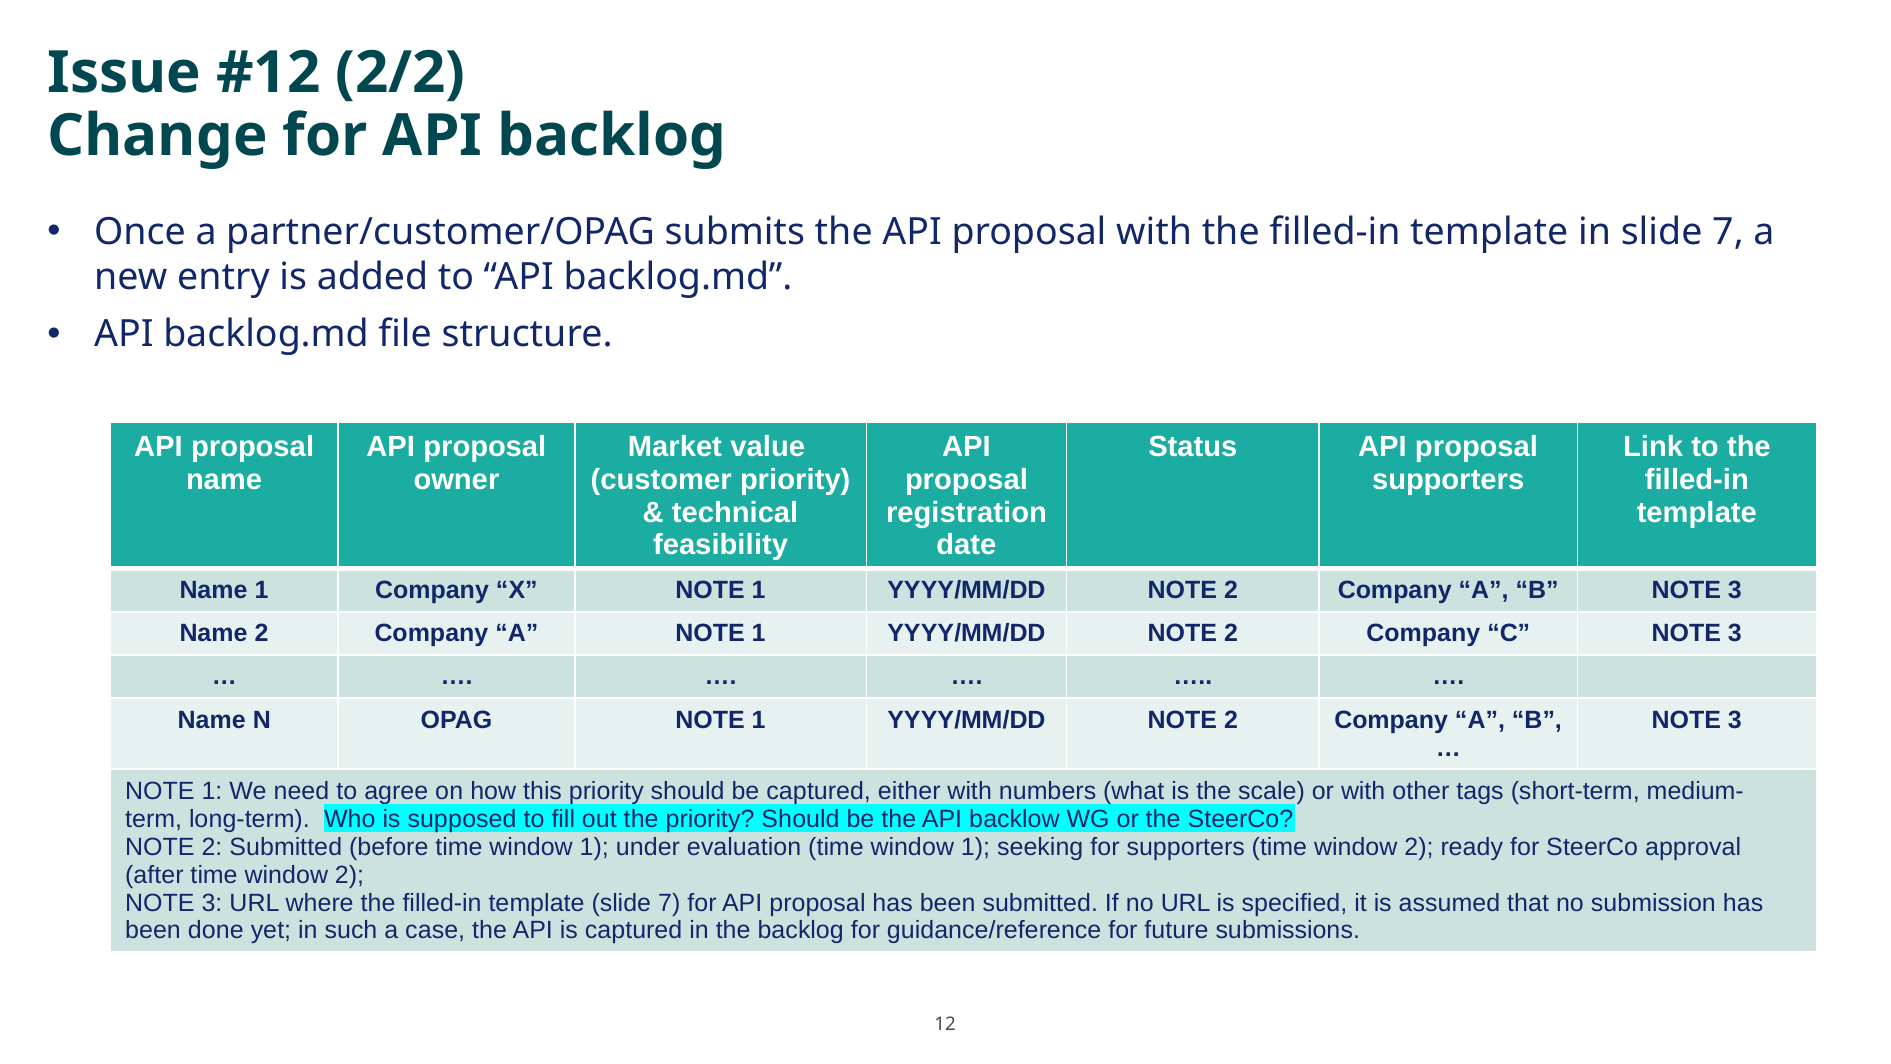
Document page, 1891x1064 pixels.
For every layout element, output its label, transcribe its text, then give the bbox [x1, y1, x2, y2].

table_cell YYYY/MM/DD [867, 571, 1066, 611]
table_cell …. [576, 656, 866, 697]
table_cell YYYY/MM/DD [867, 613, 1066, 654]
table_header Market value (customer priority) & technical feasibility [576, 423, 866, 566]
table_cell …. [339, 656, 574, 697]
table_cell NOTE 1 [576, 699, 866, 768]
table_cell [1578, 656, 1816, 697]
list [47, 317, 1805, 322]
title Issue #12 (2/2) Change for API backlog [47, 42, 1843, 171]
table_header API proposal supporters [1320, 423, 1577, 566]
table_cell …. [1320, 656, 1577, 697]
table_cell NOTE 2 [1067, 699, 1318, 768]
table_cell Company “A”, “B” [1320, 571, 1577, 611]
table_cell …. [867, 656, 1066, 697]
table_cell NOTE 3 [1578, 571, 1816, 611]
table_header API proposal owner [339, 423, 574, 566]
table_cell NOTE 1 [576, 613, 866, 654]
table_cell YYYY/MM/DD [867, 699, 1066, 768]
table_header API proposal name [111, 423, 337, 566]
table_cell NOTE 2 [1067, 571, 1318, 611]
table_cell Name 2 [111, 613, 337, 654]
table_header API proposal registration date [867, 423, 1066, 566]
table_cell NOTE 3 [1578, 613, 1816, 654]
table_cell OPAG [339, 699, 574, 768]
table_cell Company “X” [339, 571, 574, 611]
text_box Once a partner/customer/OPAG submits the API proposal with the filled-in template in slide 7, a new entry is added to “API backlog.md”. API backlog.md file structure. [47, 206, 1805, 317]
table_header Link to the filled-in template [1578, 423, 1816, 566]
table_cell Name N [111, 699, 337, 768]
table_cell NOTE 3 [1578, 699, 1816, 768]
table_cell NOTE 1: We need to agree on how this priority should be captured, either with numbers (what is the scale) or with other tags (short-term, medium-term, long-term). Who is supposed to fill out the priority? Should be the API backlow WG or the SteerCo? NOTE 2: Submitted (before time window 1); under evaluation (time window 1); seeking for supporters (time window 2); ready for SteerCo approval (after time window 2); NOTE 3: URL where the filled-in template (slide 7) for API proposal has been submitted. If no URL is specified, it is assumed that no submission has been done yet; in such a case, the API is captured in the backlog for guidance/reference for future submissions. [111, 770, 1816, 951]
table_cell Company “C” [1320, 613, 1577, 654]
table_cell Company “A”, “B”,… [1320, 699, 1577, 768]
table_cell Company “A” [339, 613, 574, 654]
table_cell NOTE 1 [576, 571, 866, 611]
table_cell … [111, 656, 337, 697]
table_cell ….. [1067, 656, 1318, 697]
table_cell Name 1 [111, 571, 337, 611]
table_cell NOTE 2 [1067, 613, 1318, 654]
table_header Status [1067, 423, 1318, 566]
